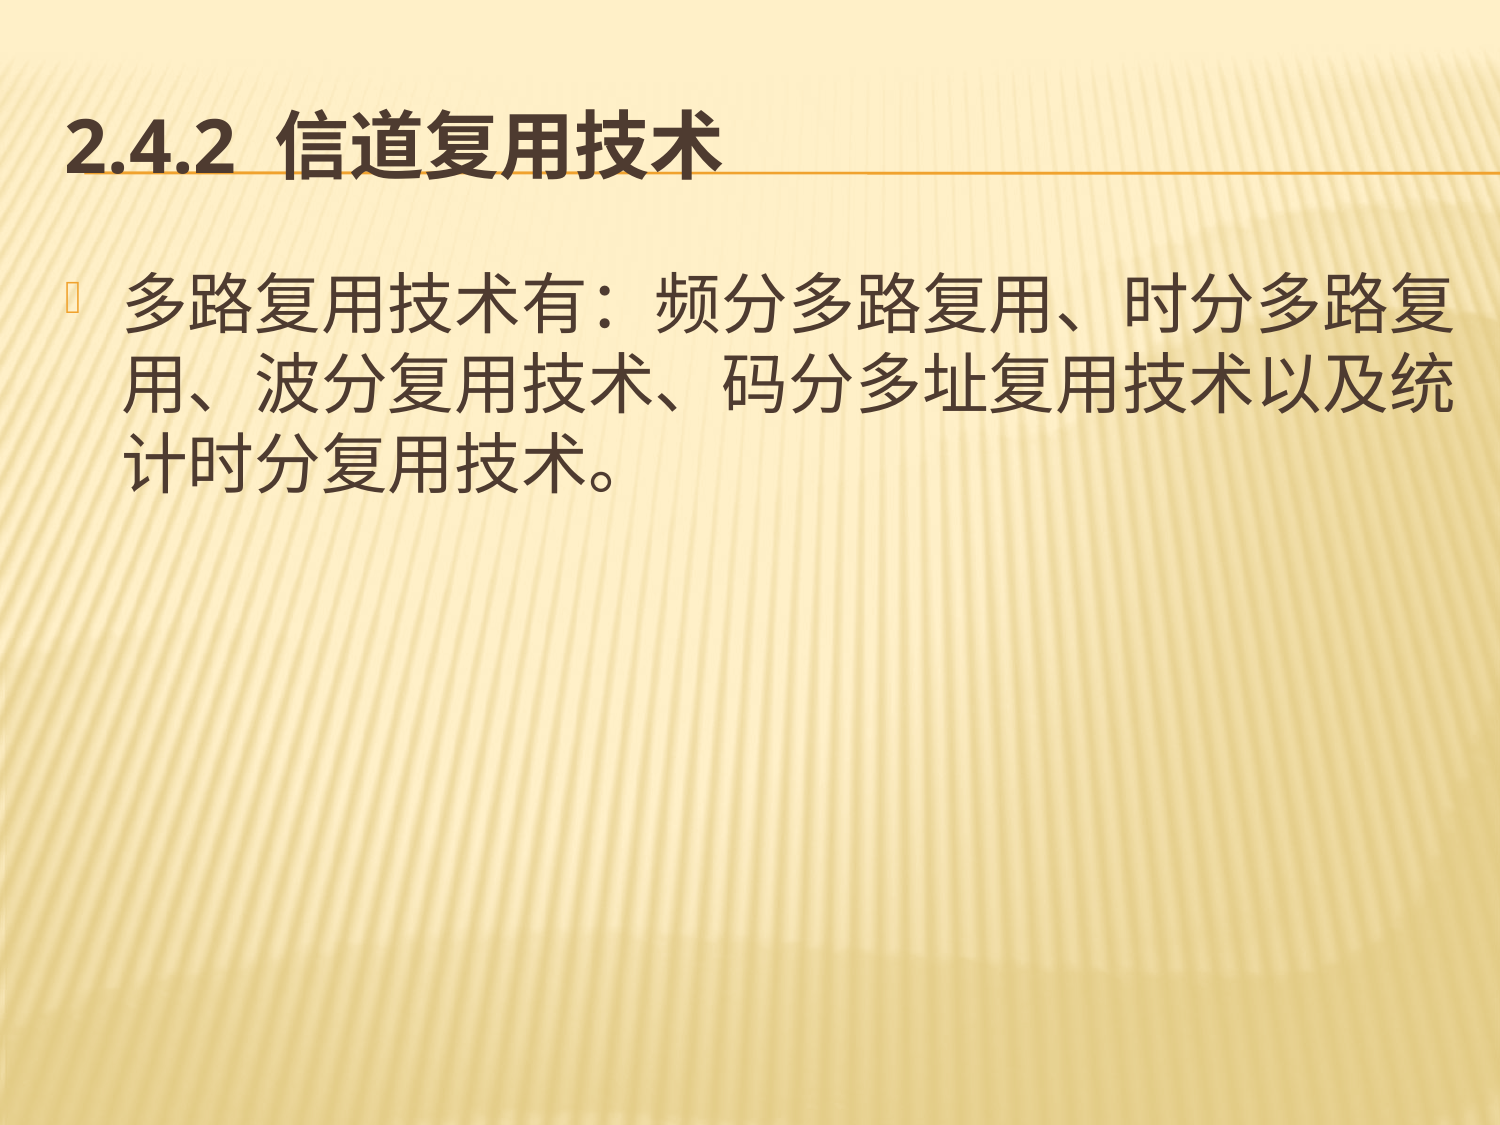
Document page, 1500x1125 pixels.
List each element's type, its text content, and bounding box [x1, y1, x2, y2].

title 2.4.2 信道复用技术 [50, 75, 1475, 213]
list 多路复用技术有：频分多路复用、时分多路复用、波分复用技术、码分多址复用技术以及统计时分复用技术。 [50, 254, 1475, 998]
